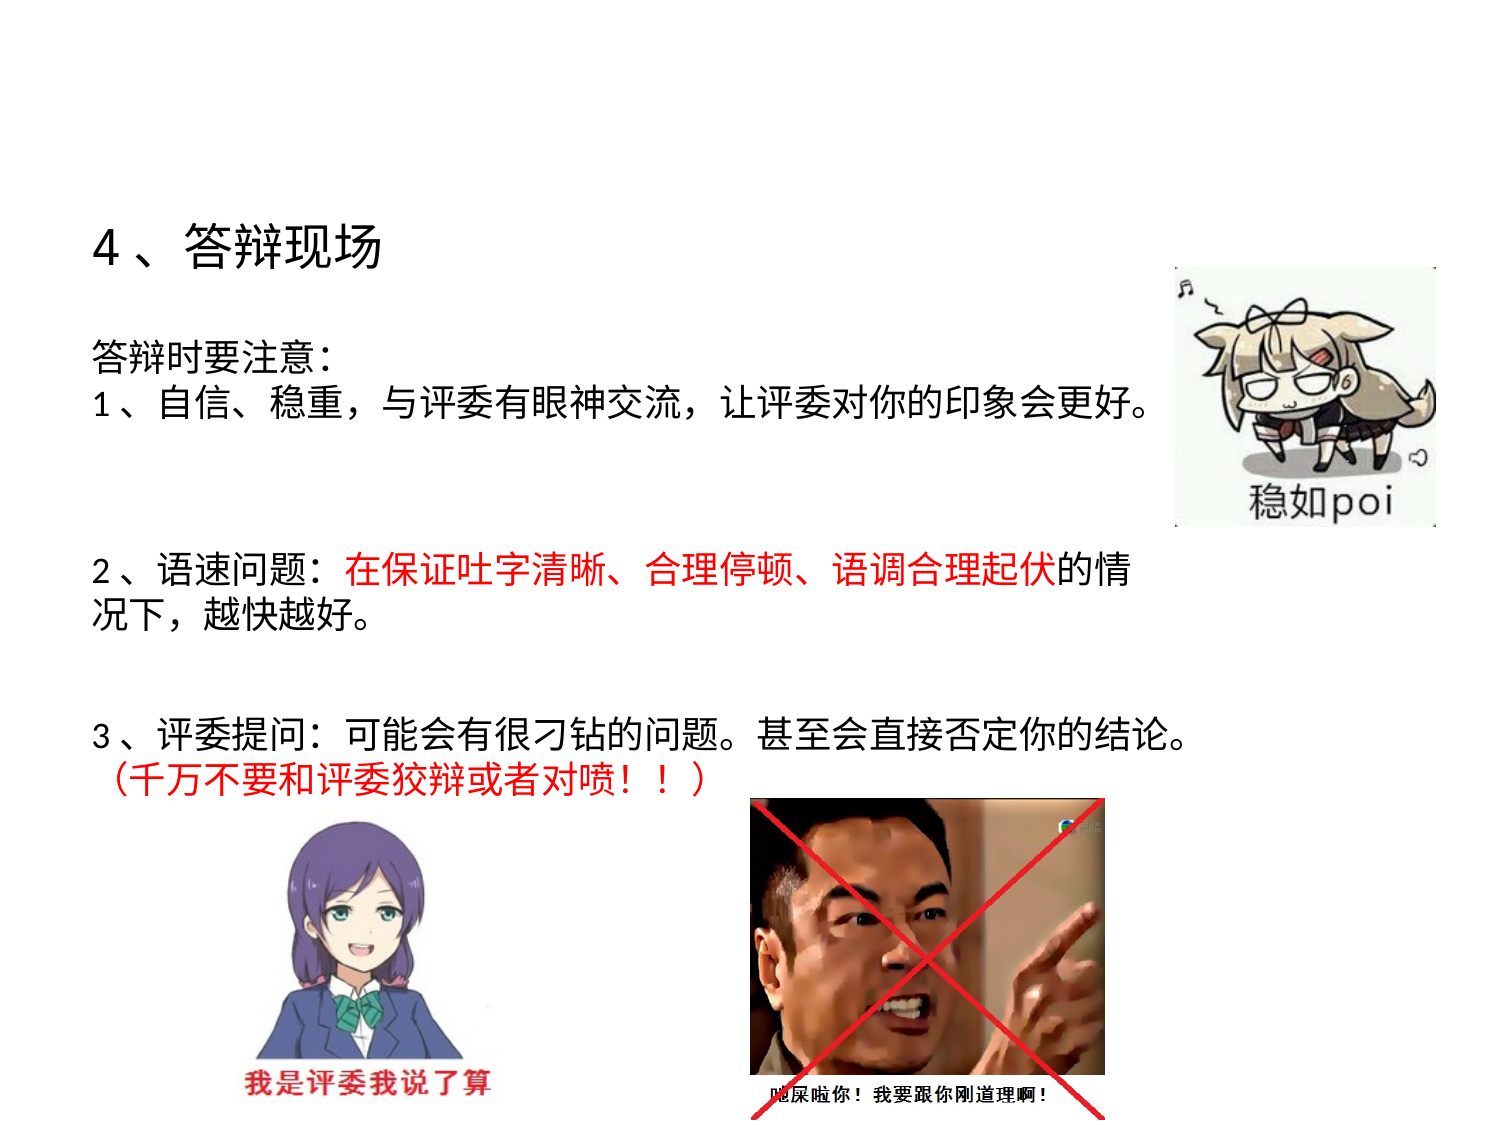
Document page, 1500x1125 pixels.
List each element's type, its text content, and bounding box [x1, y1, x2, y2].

picture [214, 810, 514, 1106]
text_box 4、答辩现场 [76, 208, 1069, 283]
text_box 答辩时要注意： 1、自信、稳重，与评委有眼神交流，让评委对你的印象会更好。 [76, 326, 1169, 431]
text_box 3、评委提问：可能会有很刁钻的问题。甚至会直接否定你的结论。 （千万不要和评委狡辩或者对喷！！） [76, 704, 1424, 809]
text_box 2、语速问题：在保证吐字清晰、合理停顿、语调合理起伏的情况下，越快越好。 [76, 539, 1176, 644]
picture [1174, 266, 1436, 528]
picture [749, 798, 1105, 1121]
